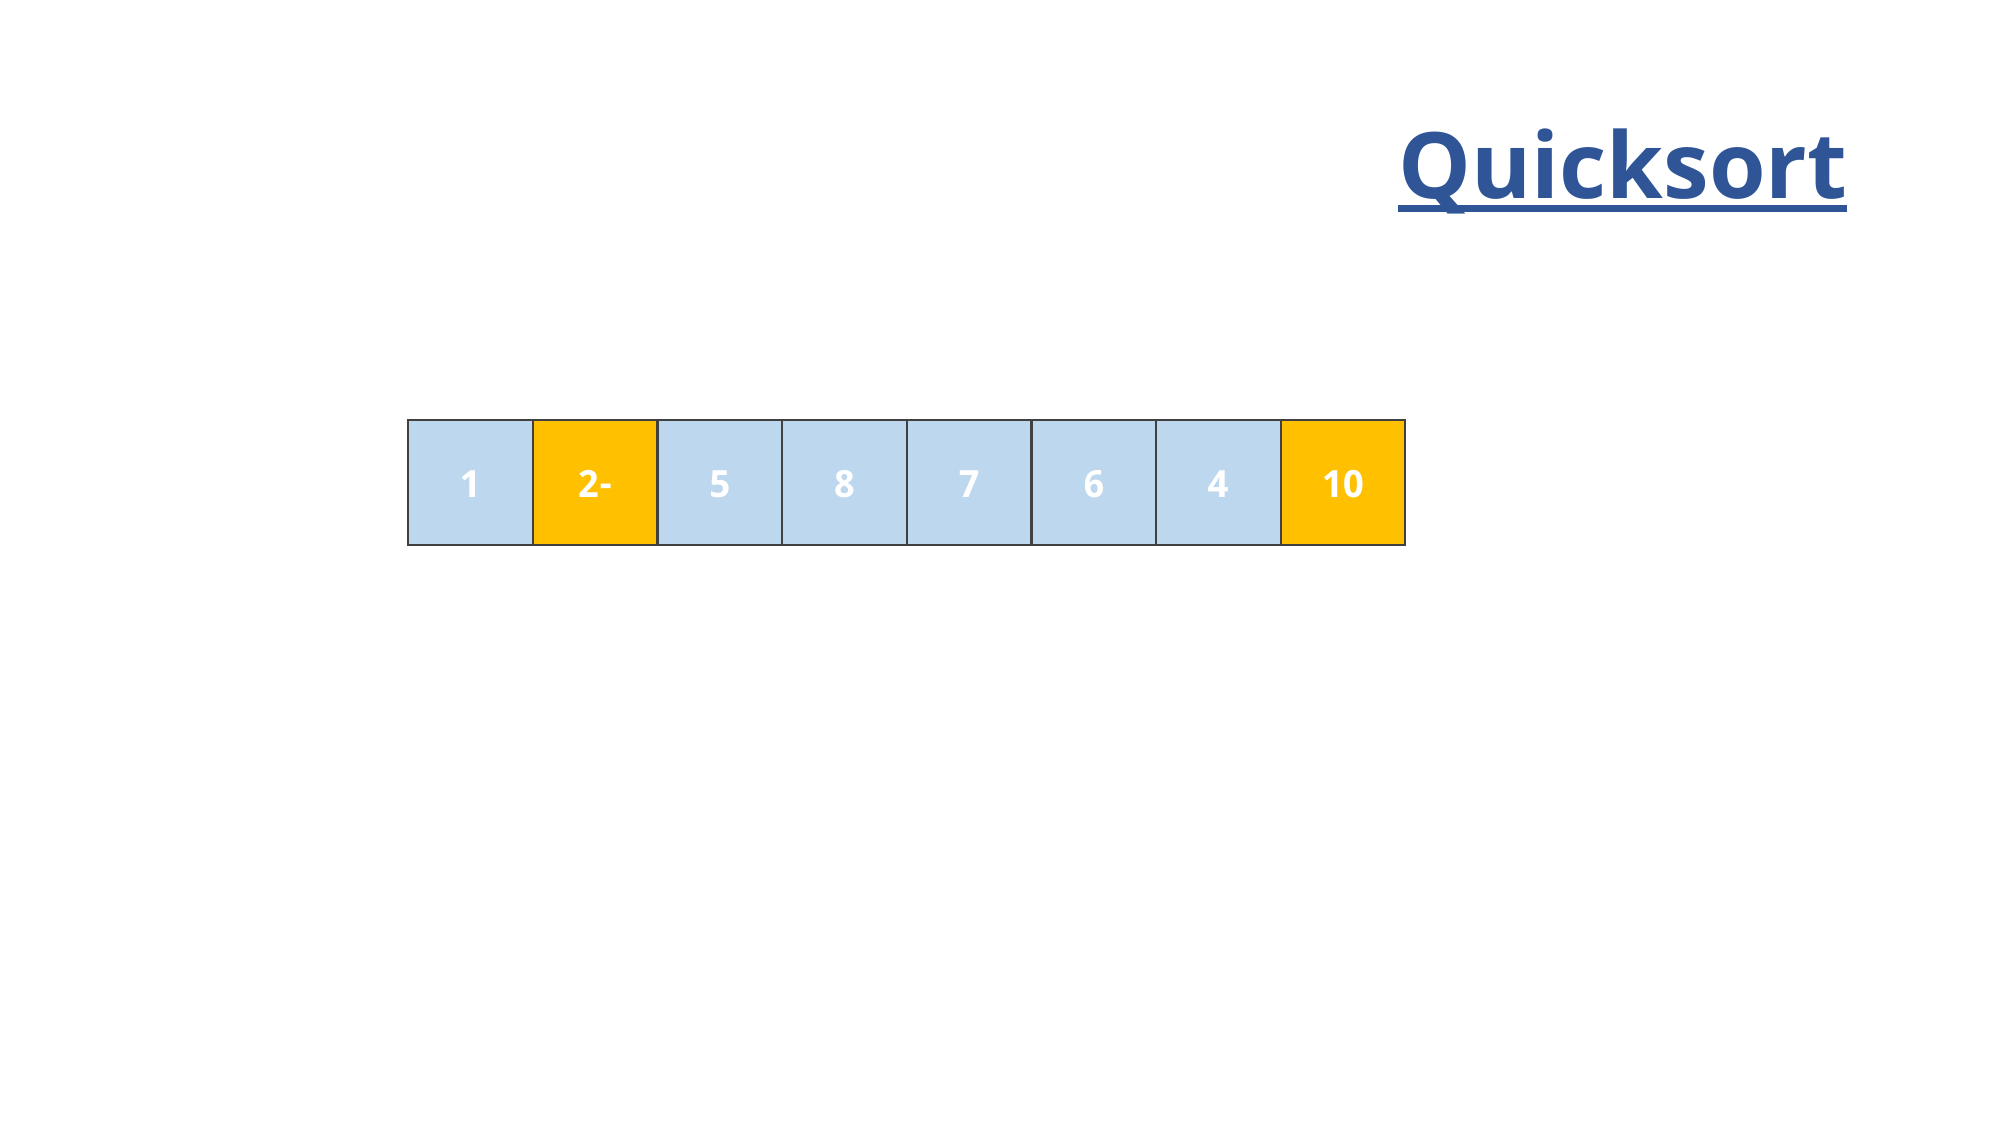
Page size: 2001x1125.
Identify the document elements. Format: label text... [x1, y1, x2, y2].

text_box 8 [781, 419, 906, 546]
text_box 7 [906, 419, 1030, 546]
text_box 6 [1030, 419, 1155, 546]
text_box 1 [407, 419, 532, 546]
text_box 5 [657, 419, 781, 546]
text_box 10 [1280, 419, 1406, 546]
title Quicksort [137, 59, 1863, 278]
text_box 4 [1155, 419, 1280, 546]
text_box -2 [532, 419, 657, 546]
